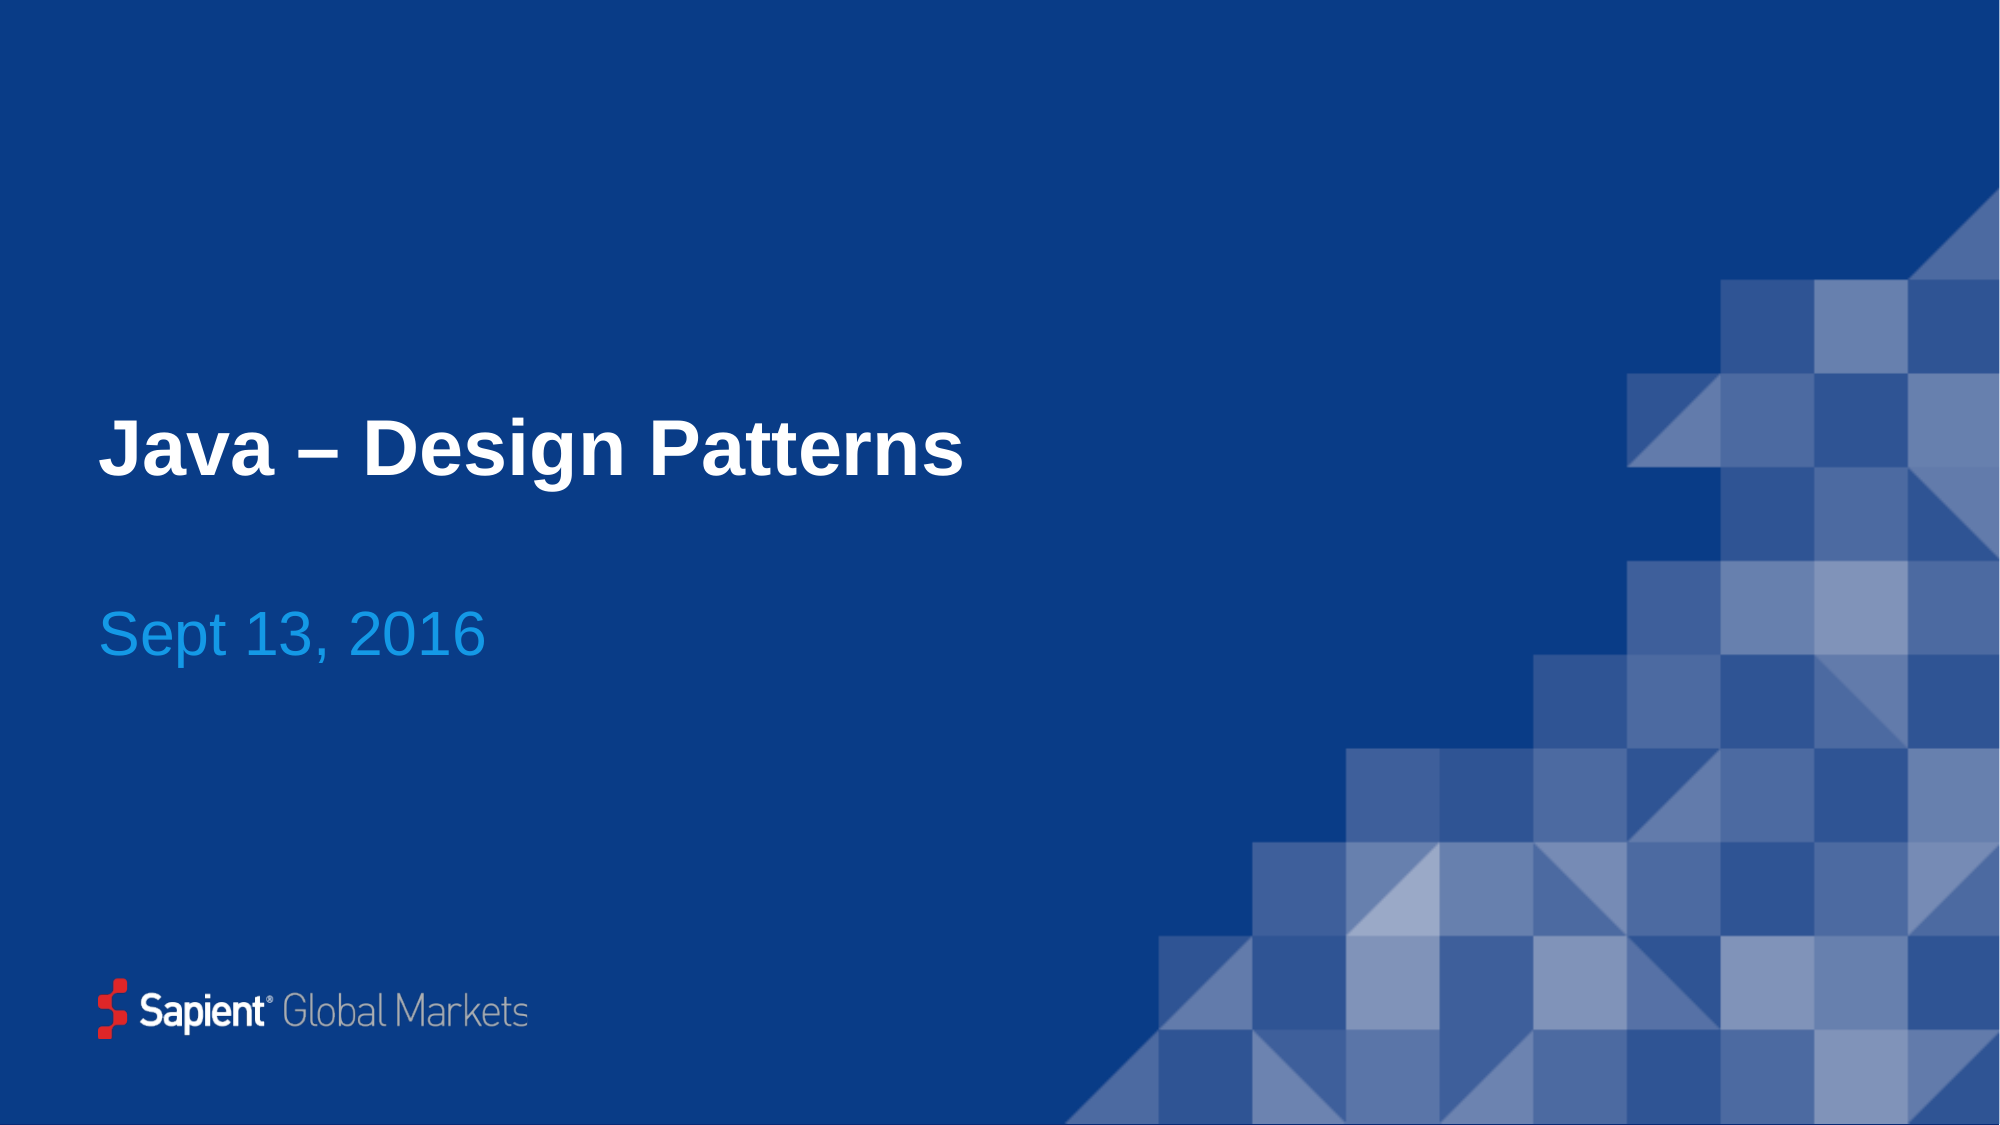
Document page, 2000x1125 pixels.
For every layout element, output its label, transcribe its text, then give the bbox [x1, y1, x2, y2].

list Sept 13, 2016 [98, 592, 999, 669]
picture [0, 0, 2000, 1124]
title Java – Design Patterns [98, 407, 1544, 582]
